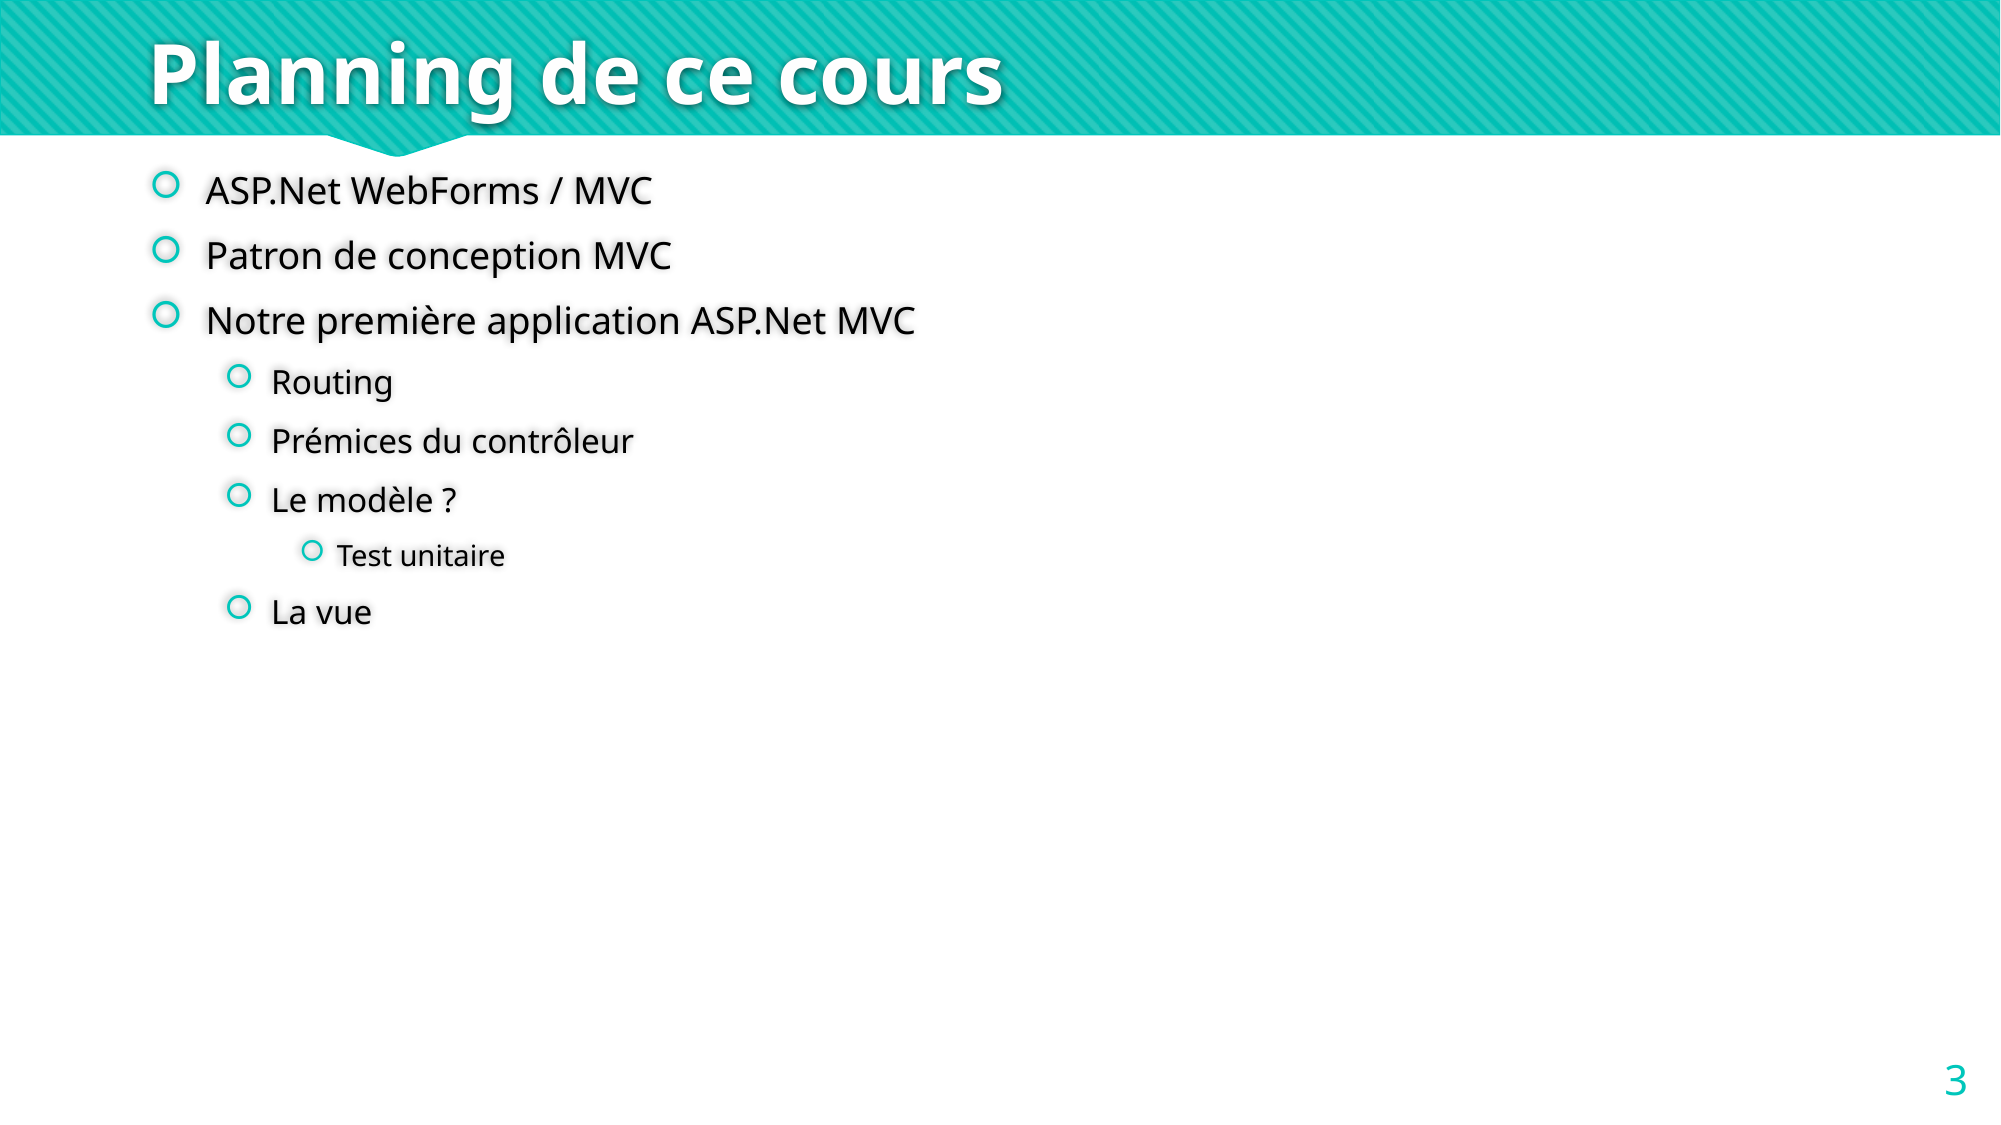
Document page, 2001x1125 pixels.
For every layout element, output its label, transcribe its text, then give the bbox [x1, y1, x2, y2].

slide_number 3 [1809, 1031, 1984, 1113]
title Planning de ce cours [132, 0, 1868, 130]
list ASP.Net WebForms / MVC Patron de conception MVC Notre première application ASP.Net MVC Routing Prémices du contrôleur Le modèle ? Test unitaire La vue [134, 159, 1866, 1113]
